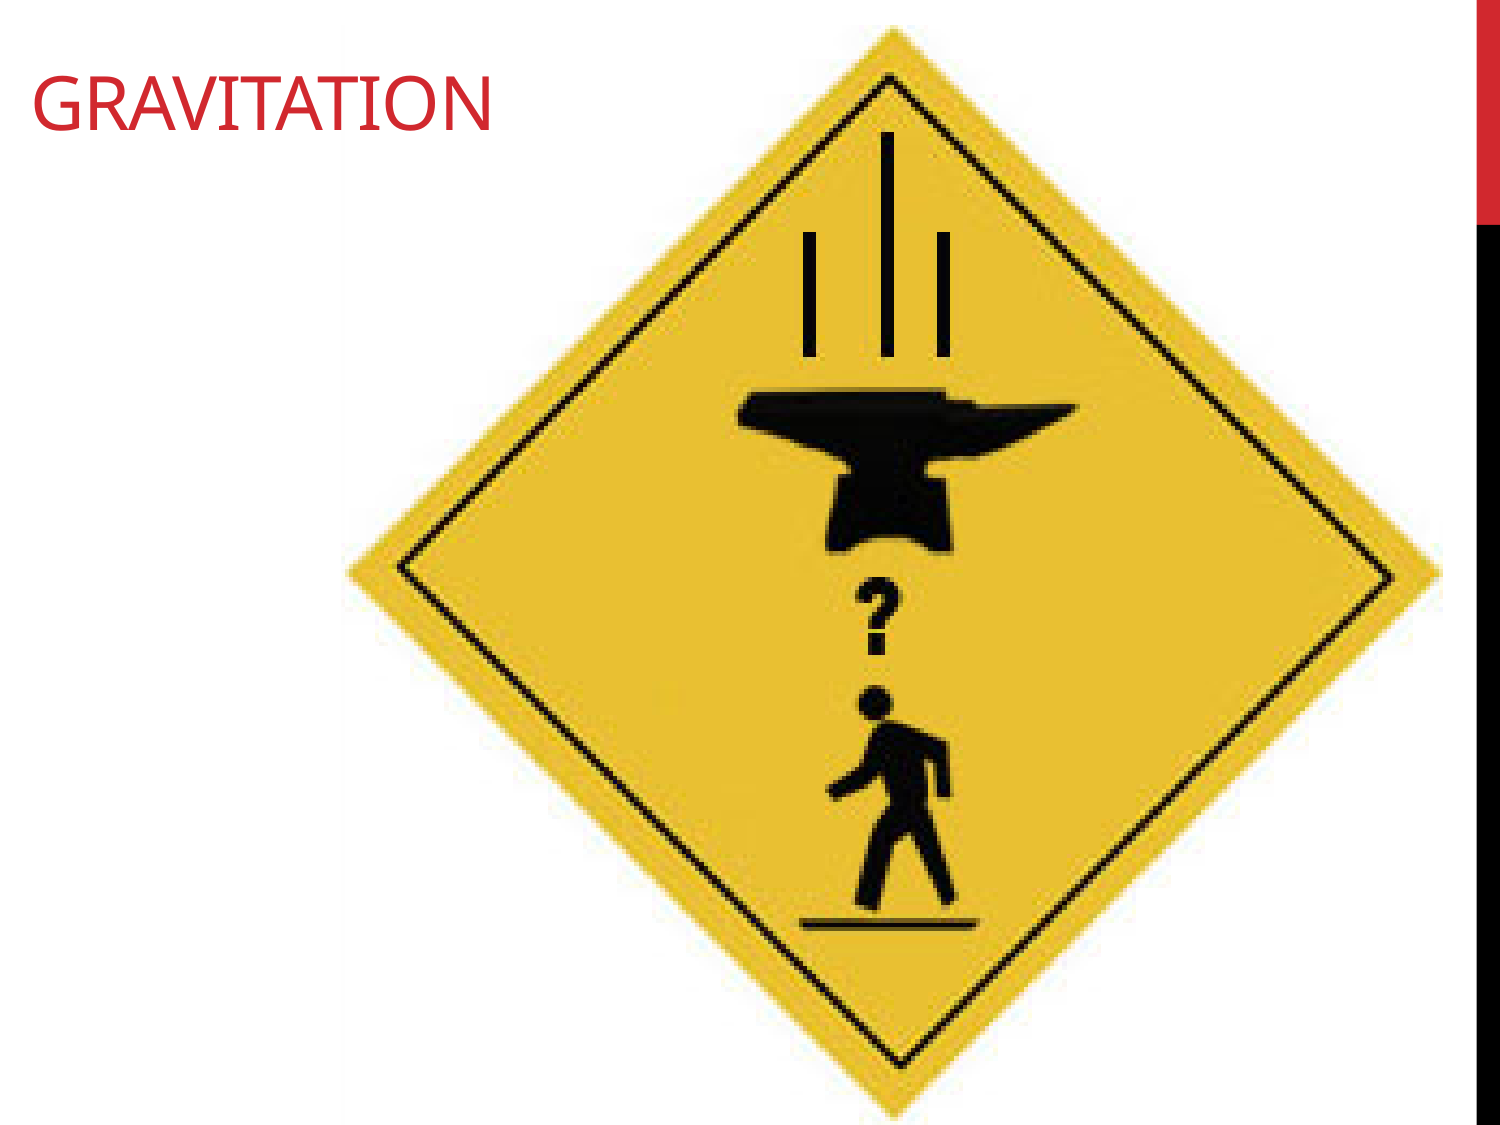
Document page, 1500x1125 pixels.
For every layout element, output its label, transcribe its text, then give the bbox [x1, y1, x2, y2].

title gravitation [15, 25, 339, 154]
picture [340, 10, 1449, 1125]
